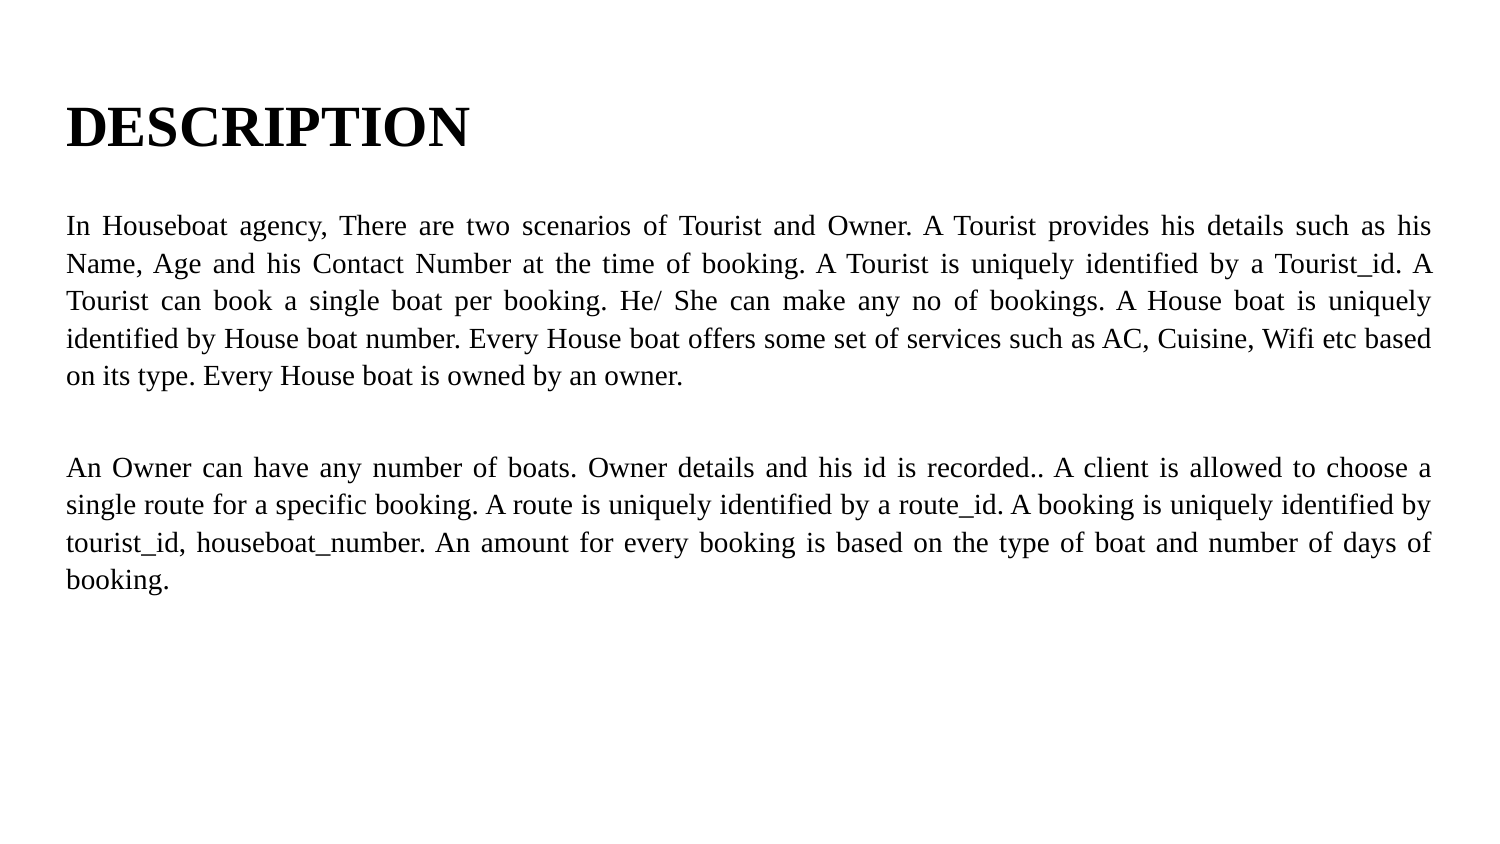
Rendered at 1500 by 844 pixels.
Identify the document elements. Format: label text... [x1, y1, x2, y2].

list In Houseboat agency, There are two scenarios of Tourist and Owner. A Tourist provides his details such as his Name, Age and his Contact Number at the time of booking. A Tourist is uniquely identified by a Tourist_id. A Tourist can book a single boat per booking. He/ She can make any no of bookings. A House boat is uniquely identified by House boat number. Every House boat offers some set of services such as AC, Cuisine, Wifi etc based on its type. Every House boat is owned by an owner. An Owner can have any number of boats. Owner details and his id is recorded.. A client is allowed to choose a single route for a specific booking. A route is uniquely identified by a route_id. A booking is uniquely identified by tourist_id, houseboat_number. An amount for every booking is based on the type of boat and number of days of booking. [51, 189, 1449, 750]
title DESCRIPTION [51, 72, 1449, 167]
